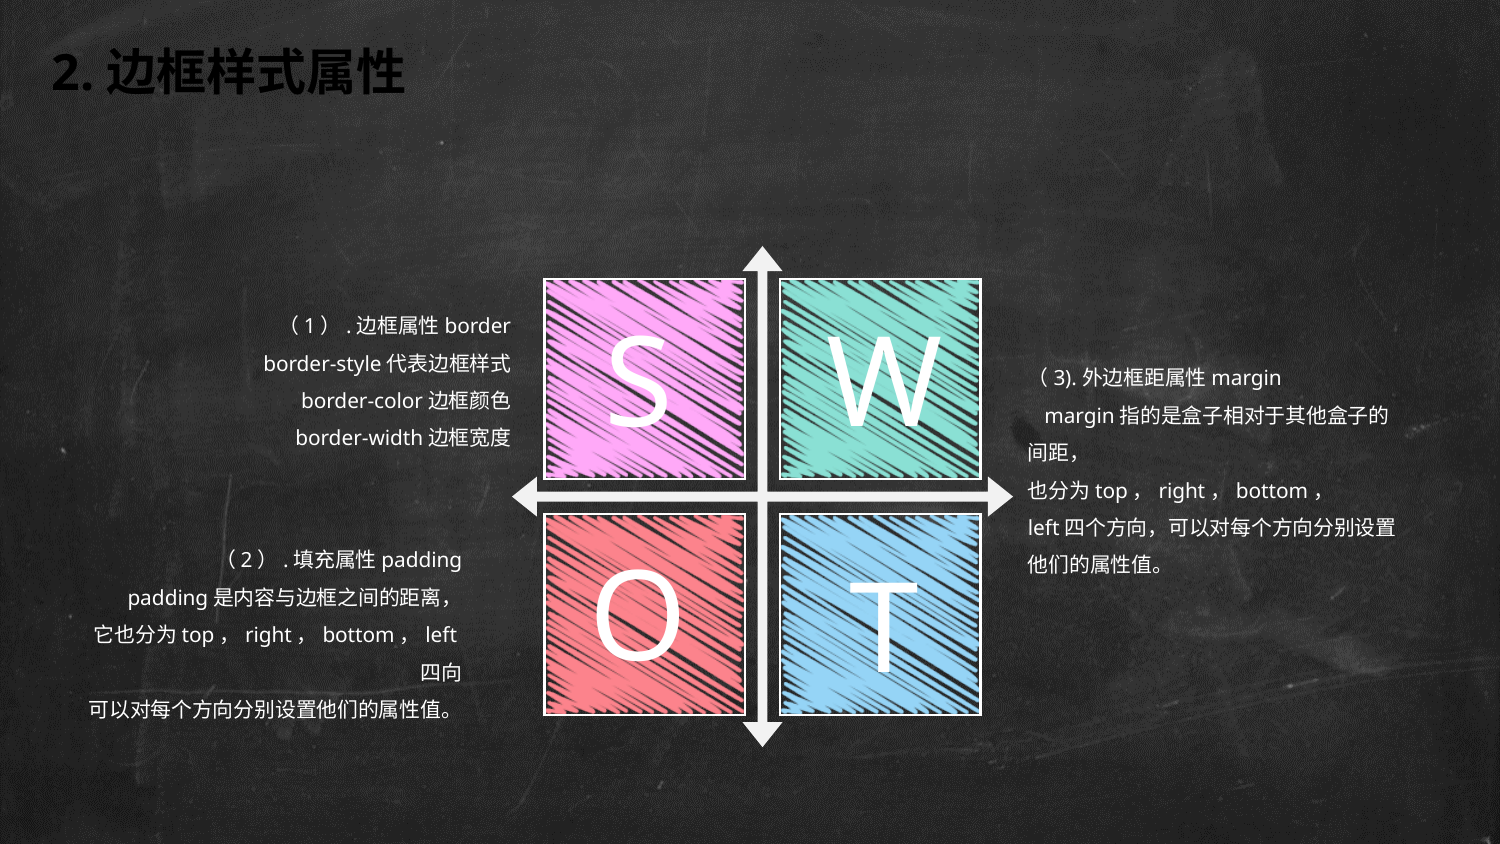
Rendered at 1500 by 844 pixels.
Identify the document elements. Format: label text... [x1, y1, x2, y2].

text_box [511, 246, 1014, 748]
text_box （3).外边框距属性margin margin指的是盒子相对于其他盒子的间距， 也分为top，right，bottom， left四个方向，可以对每个方向分别设置他们的属性值。 [1013, 345, 1423, 585]
text_box 2.边框样式属性 [37, 33, 1098, 108]
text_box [780, 514, 981, 715]
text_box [544, 514, 745, 715]
picture [0, 0, 1500, 844]
text_box （2）.填充属性padding padding是内容与边框之间的距离， 它也分为top，right，bottom，left四向 可以对每个方向分别设置他们的属性值。 [69, 527, 477, 730]
text_box （1）.边框属性border border-style代表边框样式 border-color边框颜色 border-width边框宽度 [20, 292, 526, 458]
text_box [780, 278, 981, 480]
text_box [544, 278, 745, 480]
